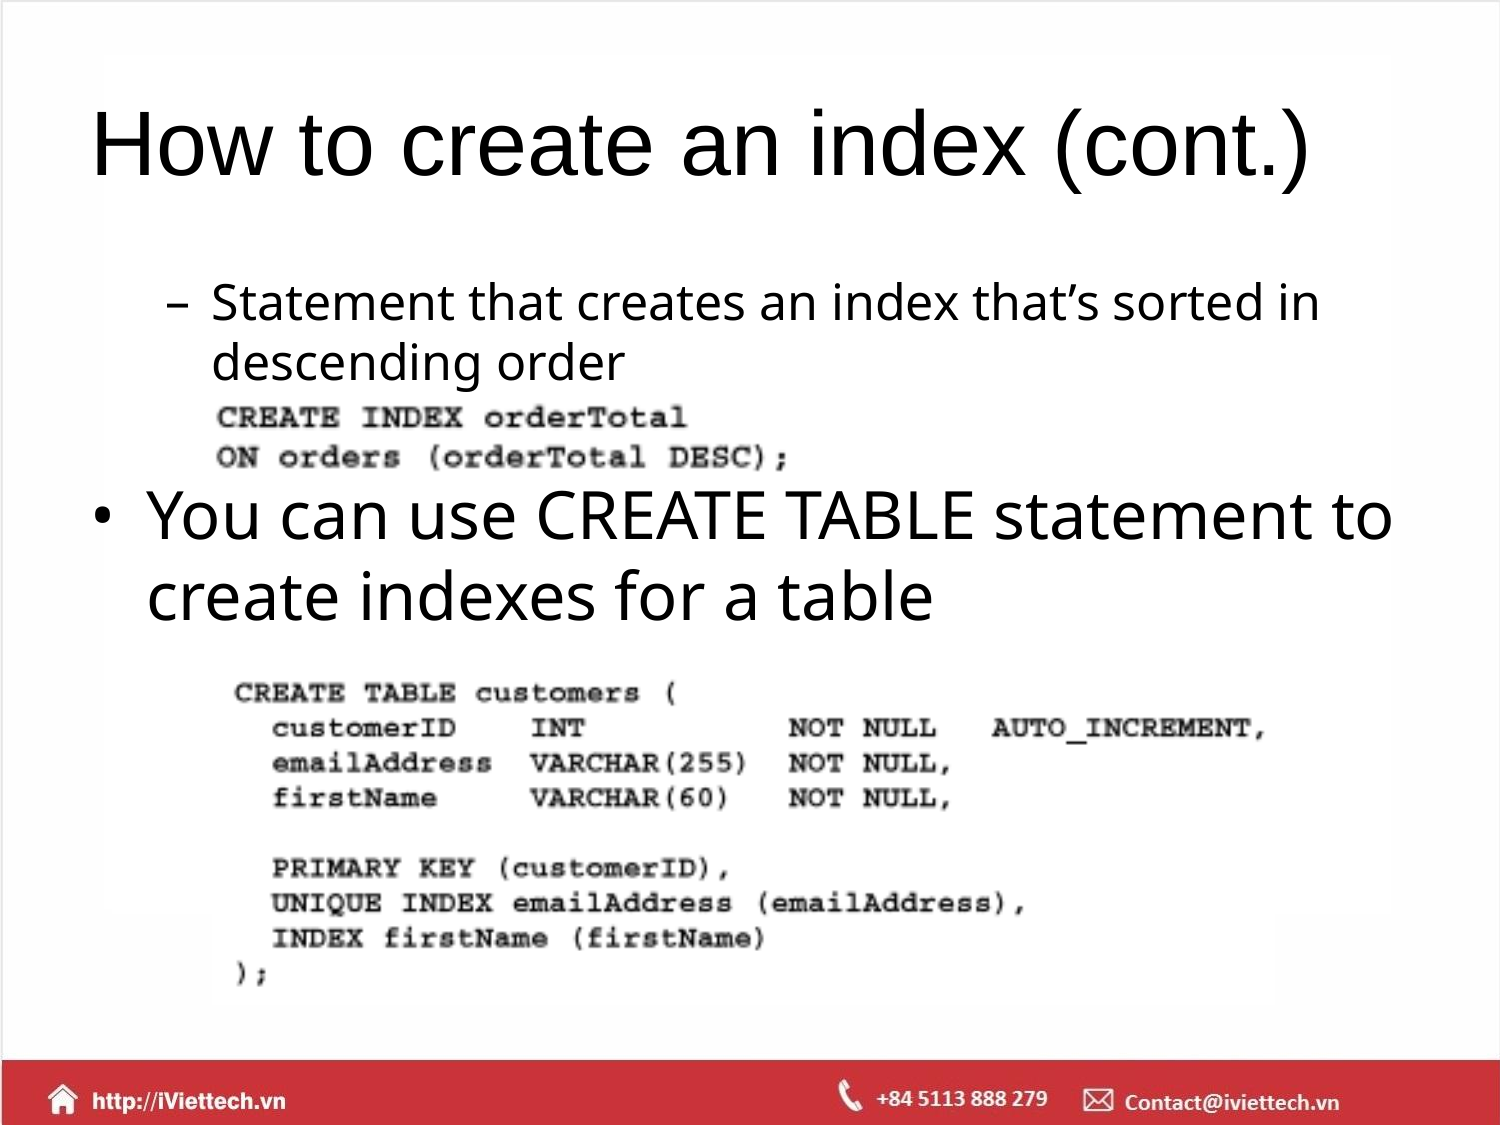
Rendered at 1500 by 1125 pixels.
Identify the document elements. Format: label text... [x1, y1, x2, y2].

picture [0, 0, 1500, 1125]
title How to create an index (cont.) [75, 45, 1425, 233]
list Statement that creates an index that’s sorted in descending order You can use CREATE TABLE statement to create indexes for a table [75, 262, 1425, 1005]
